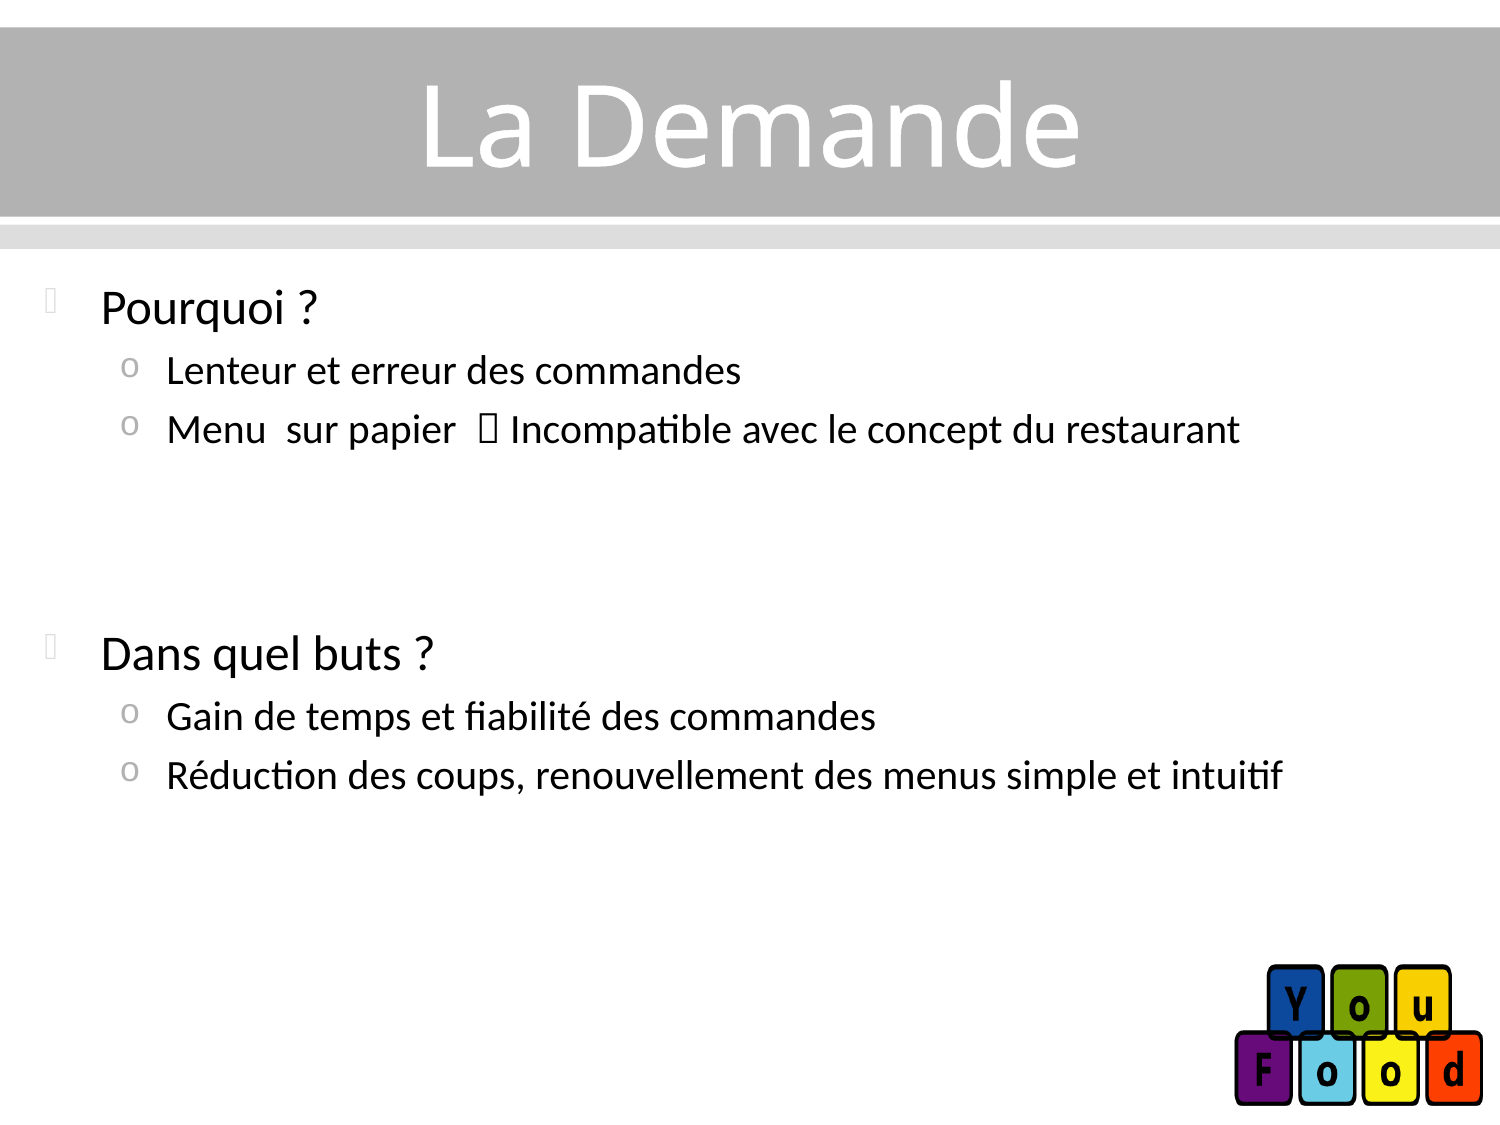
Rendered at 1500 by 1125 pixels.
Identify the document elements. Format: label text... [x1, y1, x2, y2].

title La Demande [75, 29, 1425, 213]
list Pourquoi ? Lenteur et erreur des commandes Menu sur papier  Incompatible avec le concept du restaurant Dans quel buts ? Gain de temps et fiabilité des commandes Réduction des coups, renouvellement des menus simple et intuitif [29, 267, 1380, 856]
picture [1233, 963, 1483, 1107]
